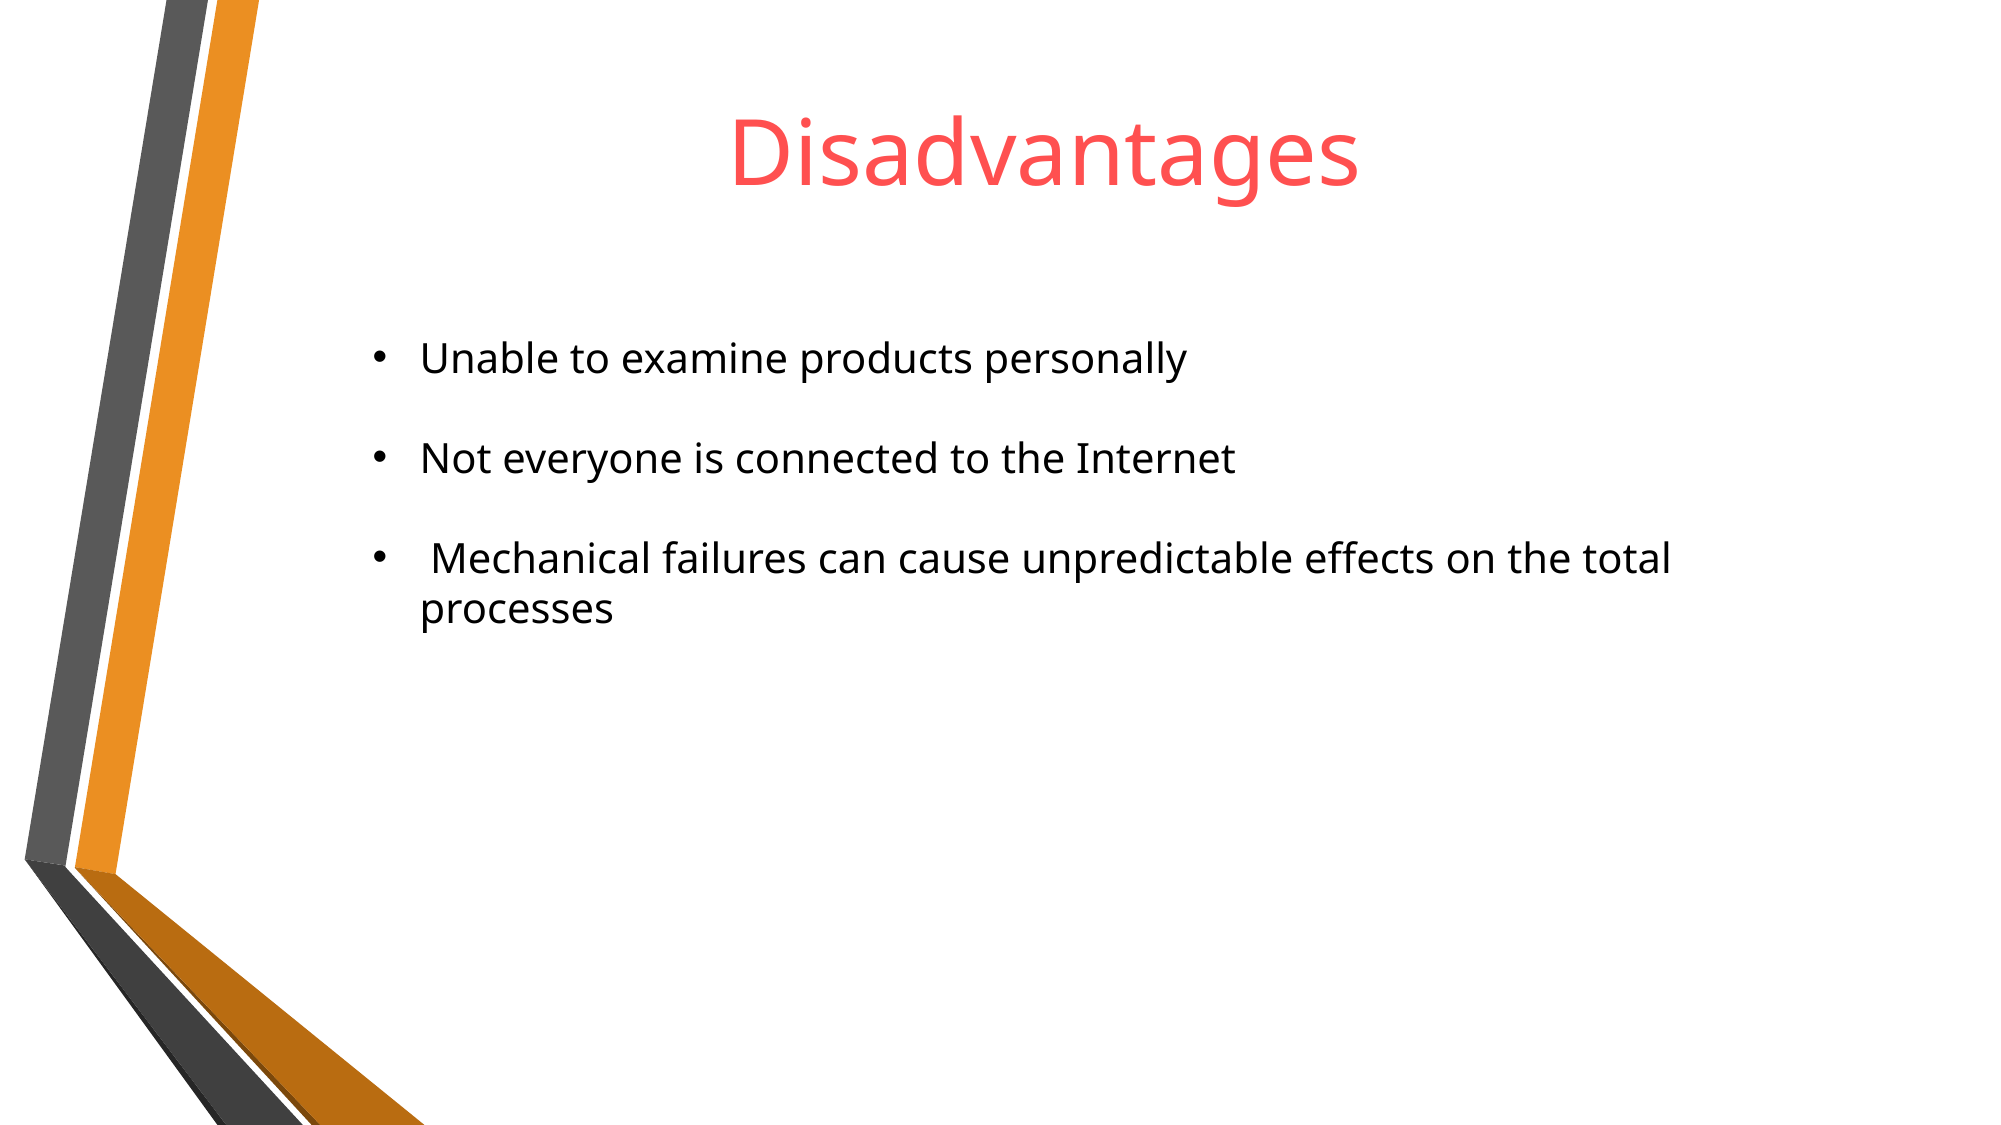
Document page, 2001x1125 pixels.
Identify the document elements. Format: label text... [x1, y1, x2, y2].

text_box Disadvantages [713, 86, 1700, 322]
text_box Unable to examine products personally Not everyone is connected to the Internet Mechanical failures can cause unpredictable effects on the total processes [357, 324, 1893, 639]
